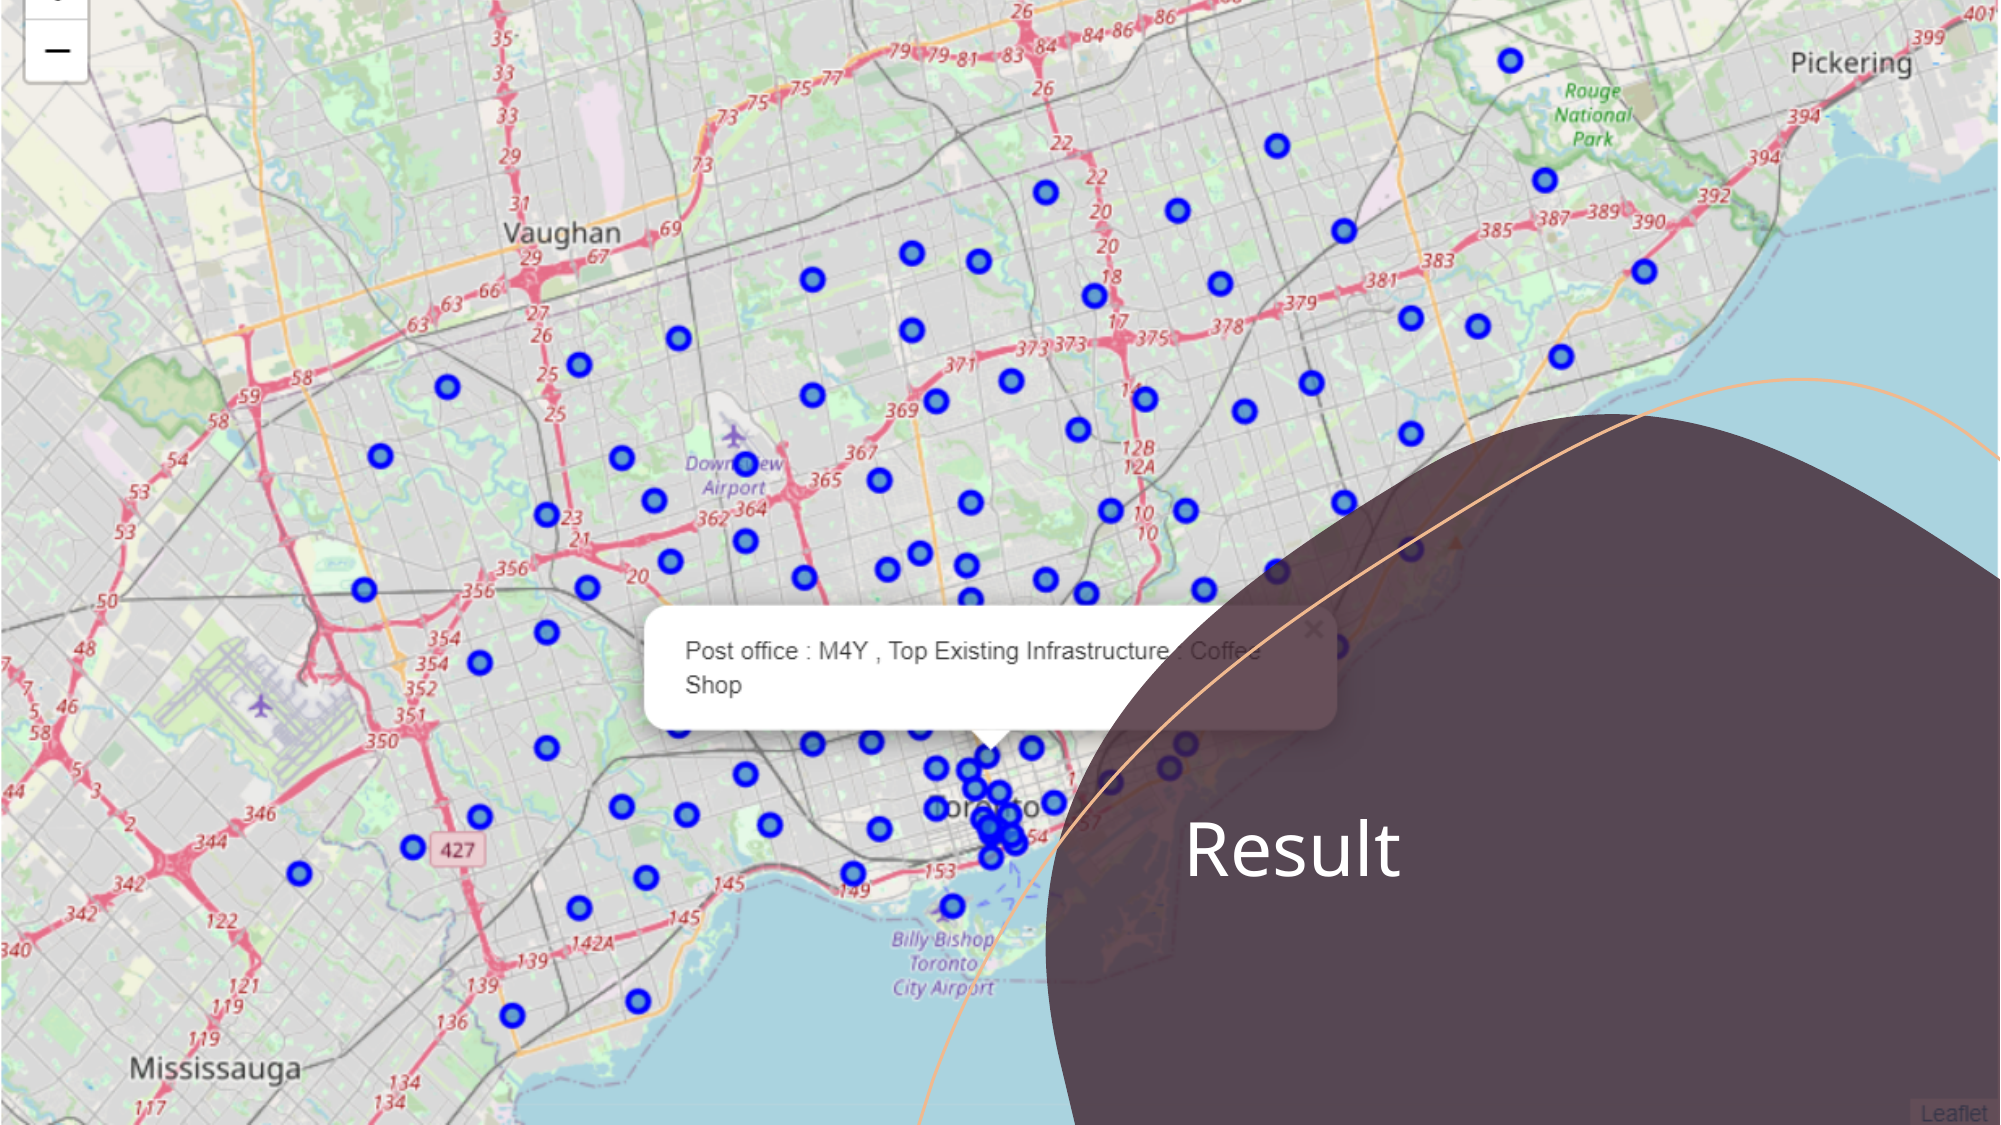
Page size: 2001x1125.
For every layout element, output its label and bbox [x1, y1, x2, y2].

list [0, 0, 2000, 1125]
